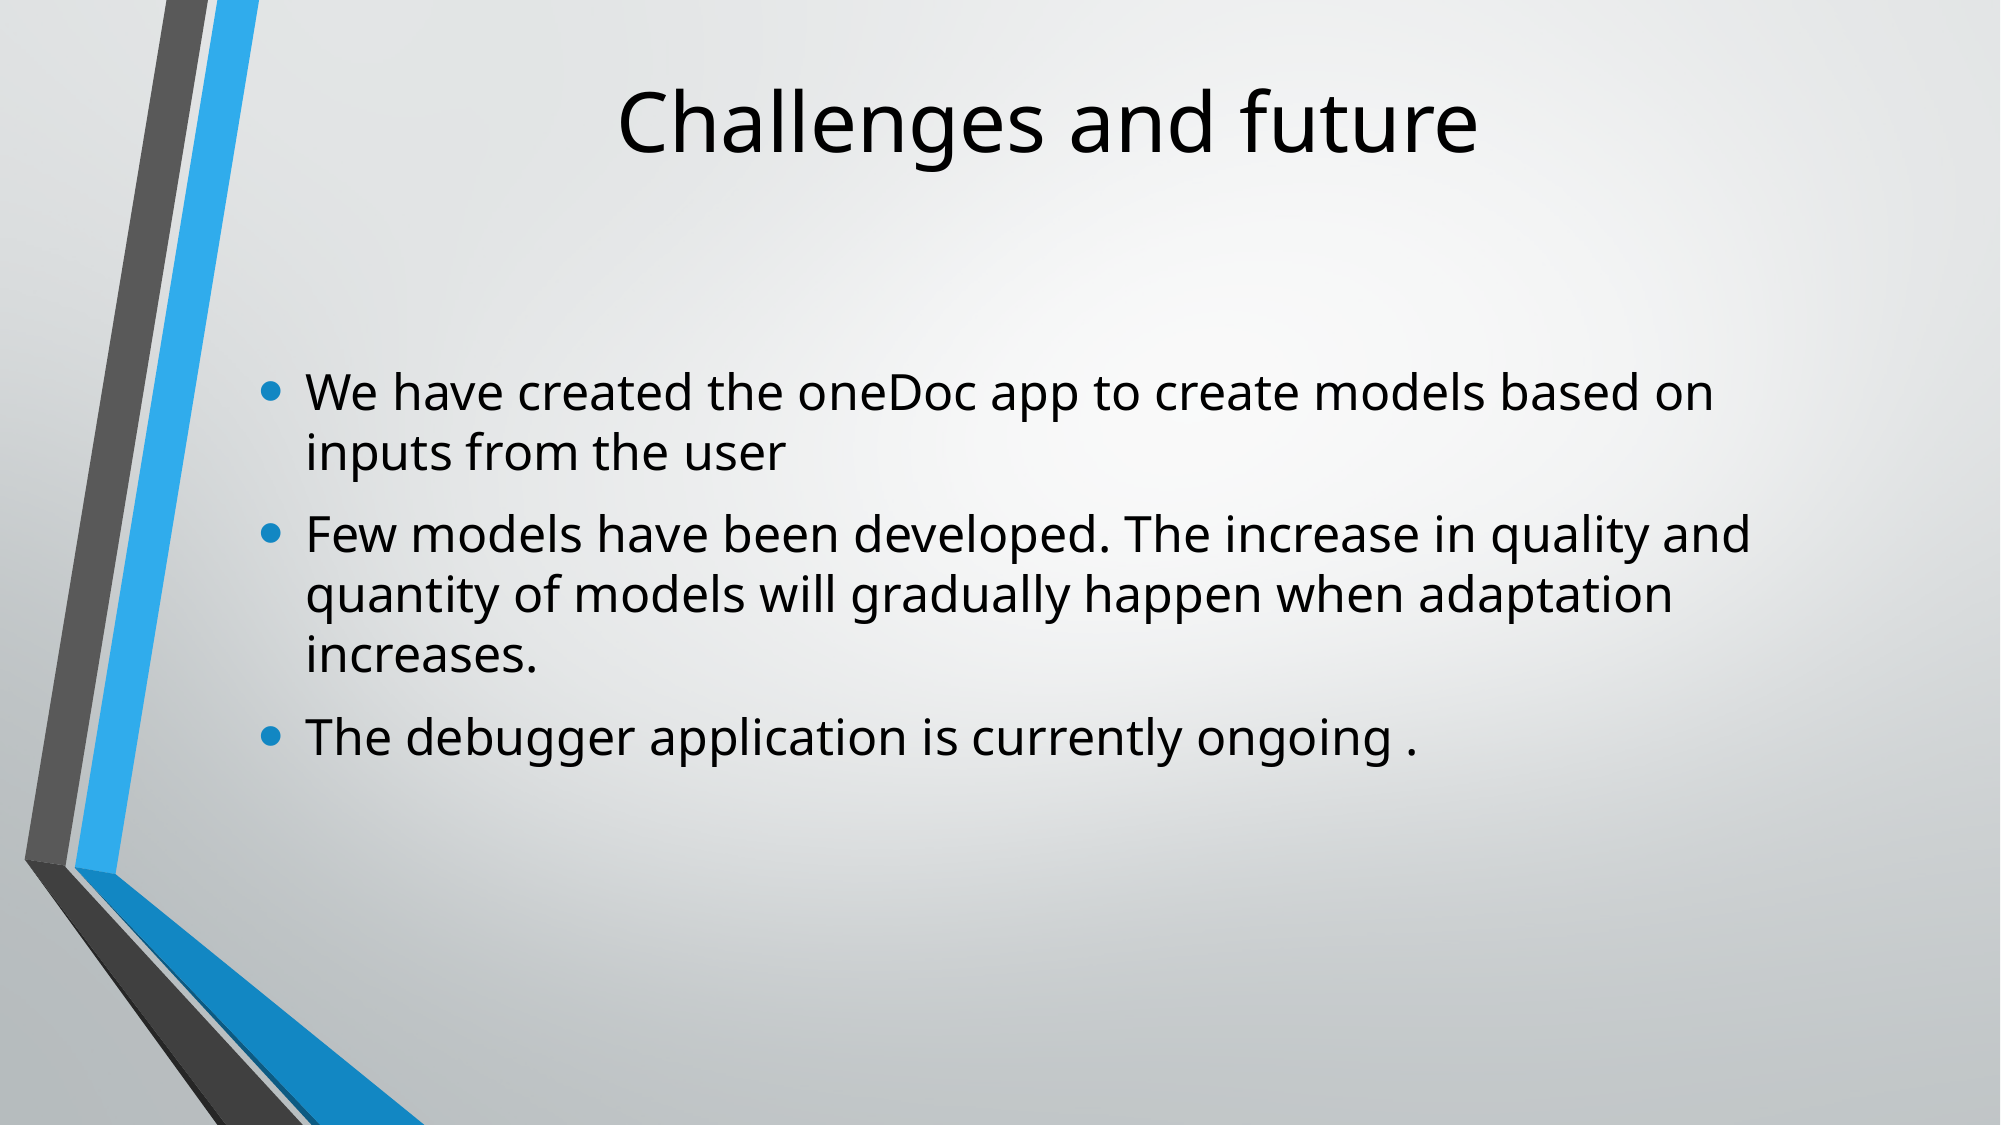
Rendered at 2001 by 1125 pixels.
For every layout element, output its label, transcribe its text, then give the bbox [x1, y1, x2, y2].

list We have created the oneDoc app to create models based on inputs from the user Few models have been developed. The increase in quality and quantity of models will gradually happen when adaptation increases. The debugger application is currently ongoing . [243, 258, 1887, 950]
title Challenges and future [227, 0, 1871, 239]
